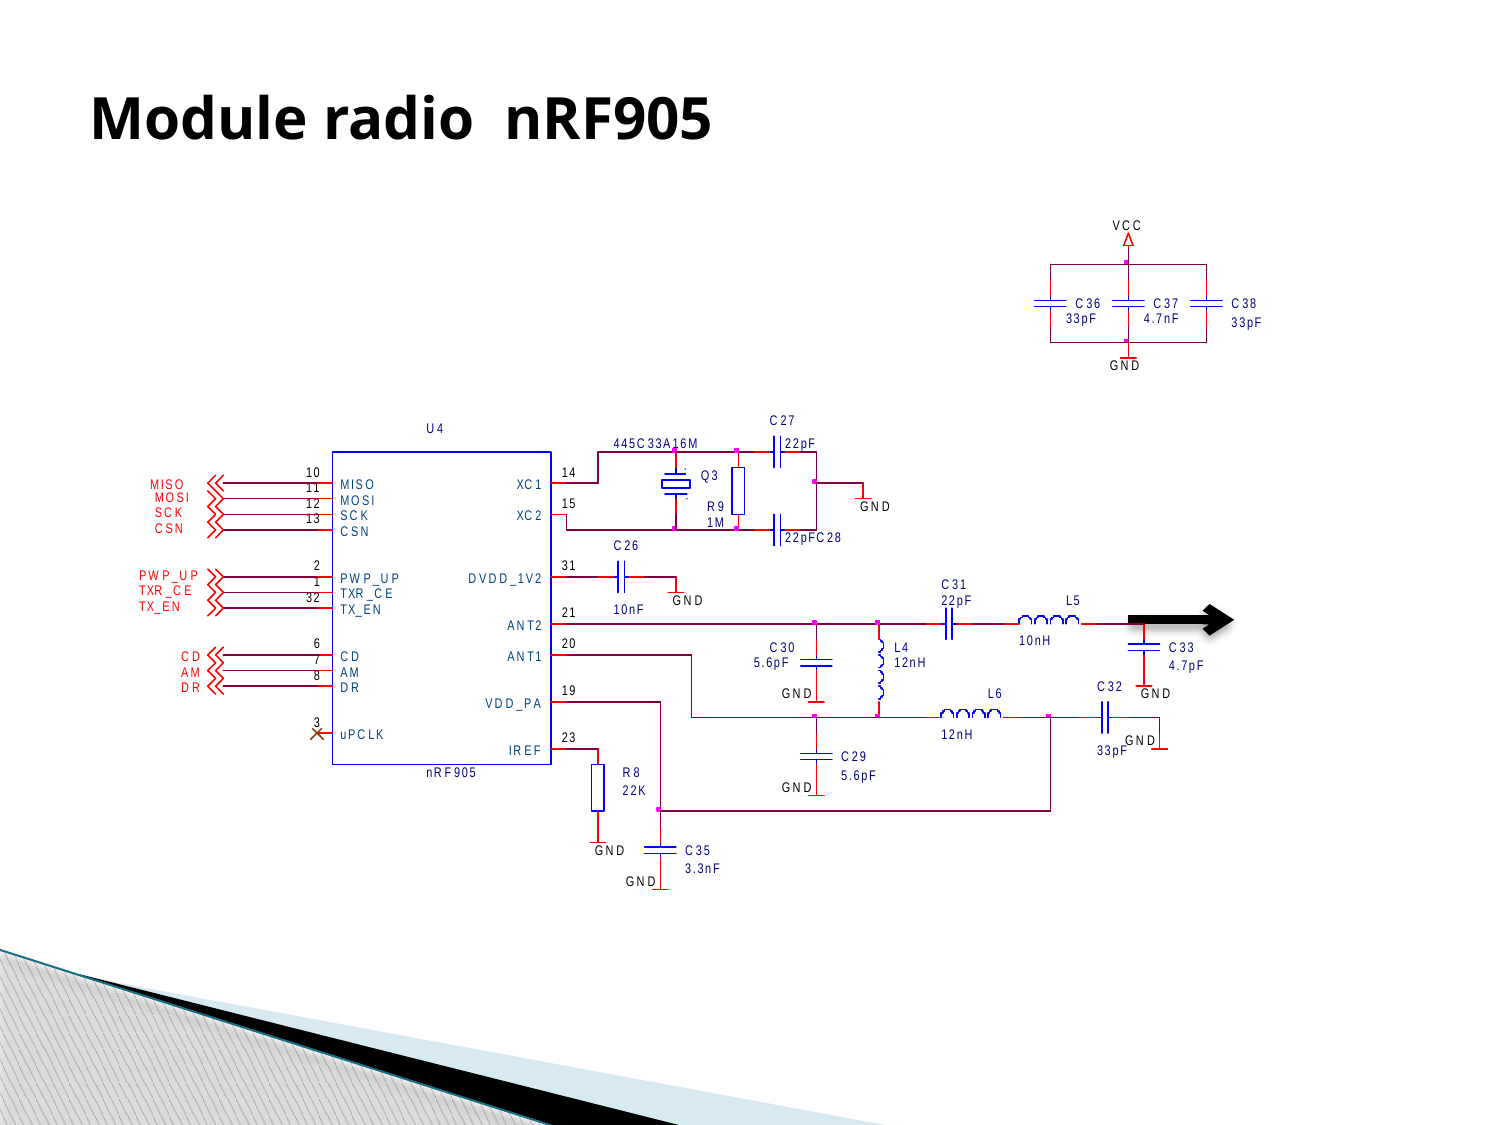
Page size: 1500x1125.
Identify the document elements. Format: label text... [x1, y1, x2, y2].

title Module radio nRF905 [75, 45, 1425, 233]
picture [129, 207, 1267, 903]
